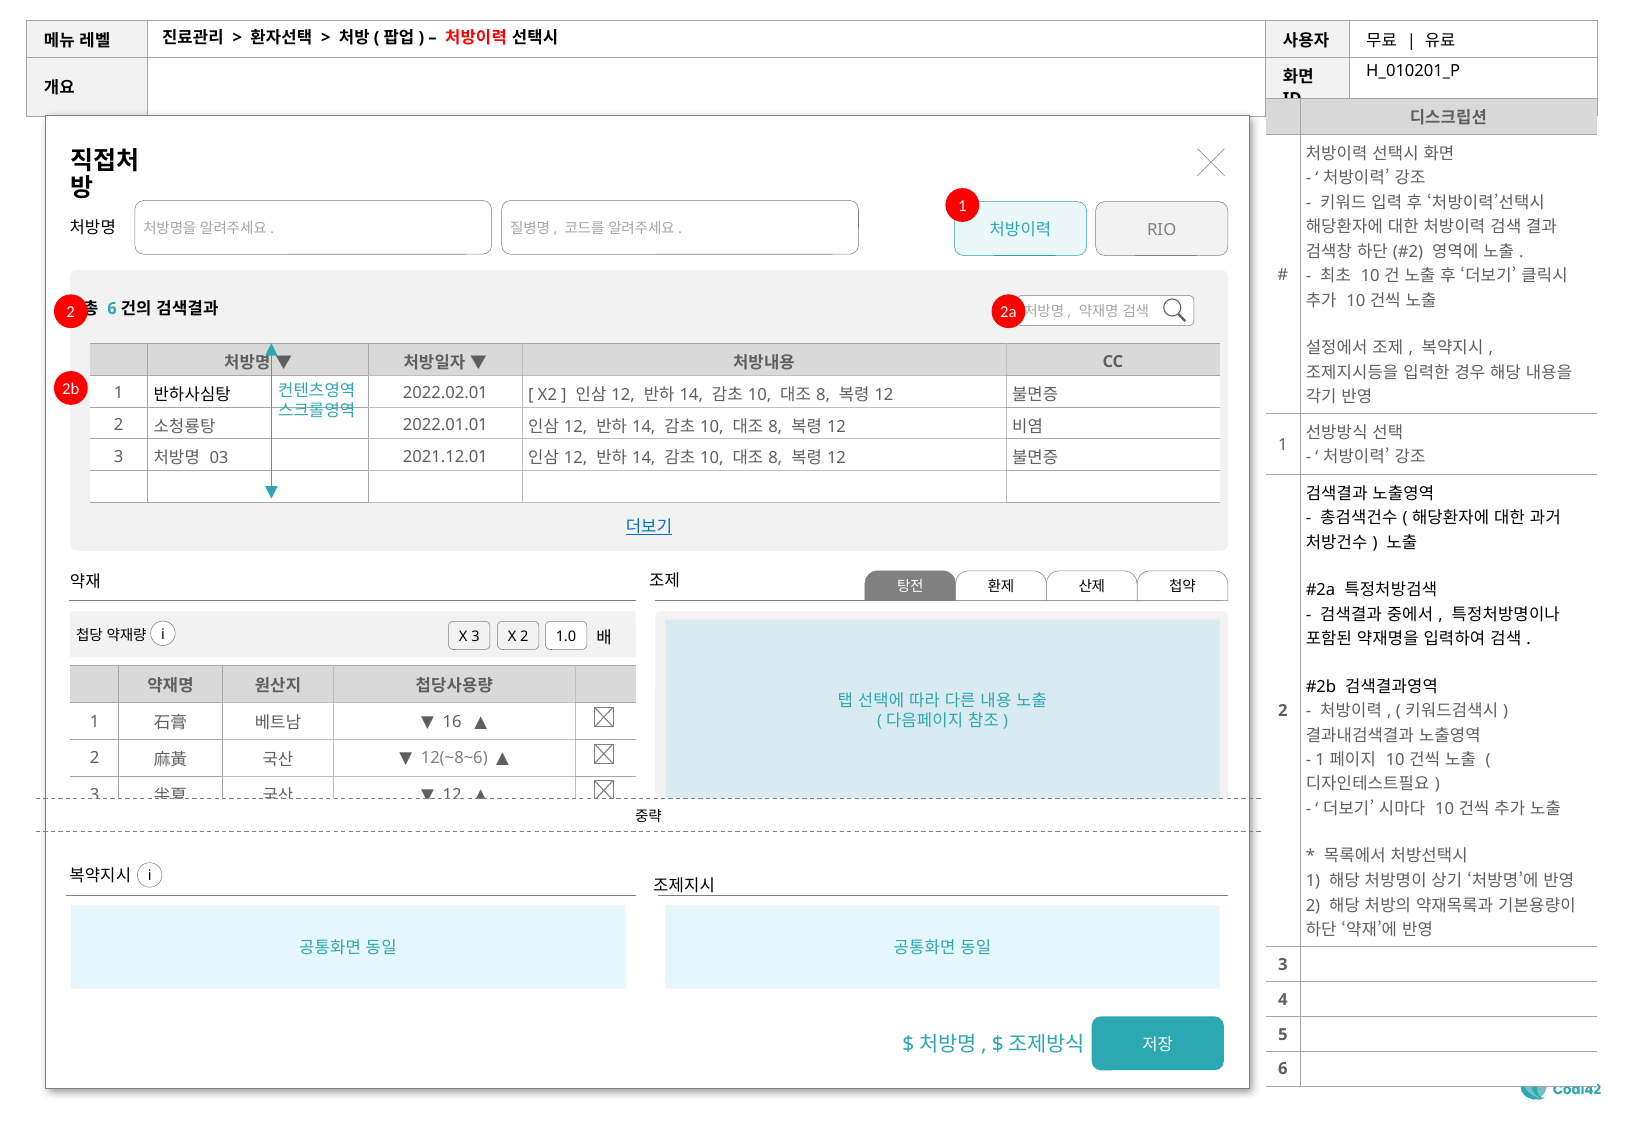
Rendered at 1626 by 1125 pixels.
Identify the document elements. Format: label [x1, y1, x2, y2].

table_cell [1266, 947, 1300, 981]
table_cell [1266, 1017, 1300, 1051]
text_box [500, 199, 860, 256]
title [147, 21, 1266, 55]
table_header [90, 344, 147, 375]
table_cell [272, 408, 368, 438]
table_cell [148, 471, 368, 502]
table_cell [1301, 947, 1597, 981]
table_header [1266, 99, 1300, 134]
text_box [1094, 200, 1229, 257]
text_box [70, 200, 492, 255]
table_cell [1266, 475, 1300, 946]
picture [1519, 1071, 1601, 1100]
table_cell [576, 740, 636, 776]
text_box [69, 570, 637, 601]
table_header [369, 344, 522, 375]
table_cell [1007, 439, 1220, 470]
table_cell [70, 740, 118, 776]
table_cell [523, 376, 1006, 407]
table_cell [1266, 414, 1300, 474]
table_cell [576, 703, 636, 739]
table_cell [119, 777, 222, 798]
table_cell [119, 703, 222, 739]
table_cell [223, 703, 333, 739]
text_box [944, 187, 1088, 257]
text_box [70, 904, 626, 990]
table_cell [1007, 408, 1220, 438]
table_cell [223, 740, 333, 776]
table_header [1301, 99, 1597, 134]
text_box [594, 707, 614, 727]
table_cell [90, 408, 147, 438]
table_cell [223, 777, 333, 798]
table_cell [272, 439, 368, 470]
table_cell [119, 740, 222, 776]
text_box [664, 904, 1221, 990]
table_cell [90, 439, 147, 470]
text_box [52, 268, 1229, 552]
text_box [65, 861, 636, 896]
table_cell [1301, 135, 1597, 413]
table_cell [70, 703, 118, 739]
table_cell [1301, 1052, 1597, 1086]
table_cell [1007, 471, 1220, 502]
table_cell [1301, 1017, 1597, 1051]
table_cell [523, 439, 1006, 470]
table_header [576, 666, 636, 702]
table_cell [369, 471, 522, 502]
table_header [334, 666, 575, 702]
table_header [148, 344, 271, 375]
table_cell [1266, 1052, 1300, 1086]
table_header [70, 666, 118, 702]
table_cell [1301, 982, 1597, 1016]
table_header [1007, 344, 1220, 375]
text_box [35, 610, 1261, 832]
table_header [523, 344, 1006, 375]
table_cell [523, 408, 1006, 438]
table_cell [1007, 376, 1220, 407]
table_header [223, 666, 333, 702]
text_box [653, 874, 1228, 896]
list [70, 148, 161, 177]
table_cell [148, 439, 271, 470]
text_box [649, 569, 1228, 601]
table_cell [1301, 414, 1597, 474]
text_box [594, 744, 614, 764]
table_cell [369, 408, 522, 438]
table_cell [334, 740, 575, 776]
table_cell [90, 471, 147, 502]
table_cell [576, 777, 636, 798]
table_cell [334, 703, 575, 739]
table_cell [369, 439, 522, 470]
list [1350, 54, 1598, 88]
table_cell [148, 408, 271, 438]
text_box [1090, 1015, 1225, 1072]
table_cell [369, 376, 522, 407]
table_cell [90, 376, 147, 407]
table_cell [70, 777, 118, 798]
table_header [272, 344, 368, 375]
table_cell [272, 376, 368, 407]
text_box [902, 1030, 1085, 1056]
table_cell [334, 777, 575, 798]
table_cell [523, 471, 1006, 502]
table_cell [1301, 475, 1597, 946]
text_box [68, 610, 637, 659]
table_cell [1266, 982, 1300, 1016]
table_cell [1266, 135, 1300, 413]
table_cell [148, 376, 271, 407]
table_header [119, 666, 222, 702]
